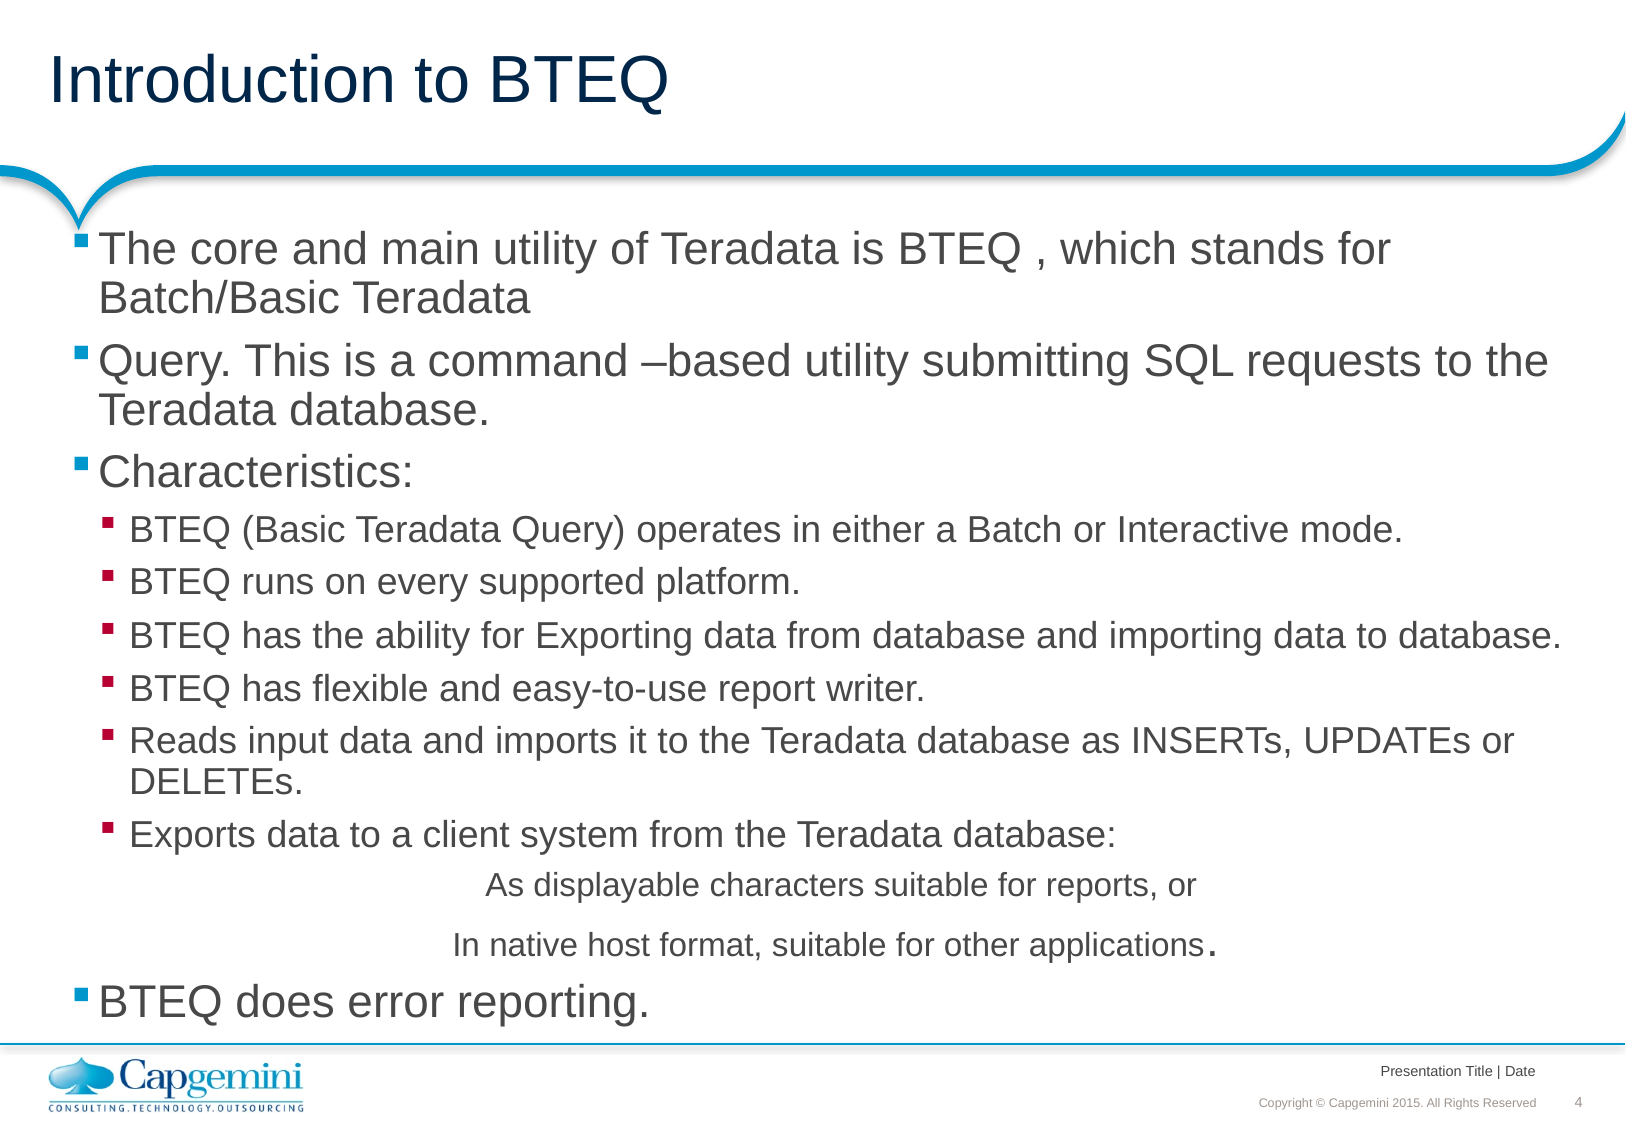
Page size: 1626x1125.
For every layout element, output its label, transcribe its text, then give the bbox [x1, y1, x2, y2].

list The core and main utility of Teradata is BTEQ , which stands for Batch/Basic Teradata Query. This is a command –based utility submitting SQL requests to the Teradata database. Characteristics: BTEQ (Basic Teradata Query) operates in either a Batch or Interactive mode. BTEQ runs on every supported platform. BTEQ has the ability for Exporting data from database and importing data to database. BTEQ has flexible and easy-to-use report writer. Reads input data and imports it to the Teradata database as INSERTs, UPDATEs or DELETEs. Exports data to a client system from the Teradata database: As displayable characters suitable for reports, or In native host format, suitable for other applications. BTEQ does error reporting. [53, 213, 1625, 975]
title Introduction to BTEQ [0, 0, 1625, 165]
text_box Presentation Title | Date [1378, 1063, 1541, 1083]
picture [48, 1056, 304, 1113]
